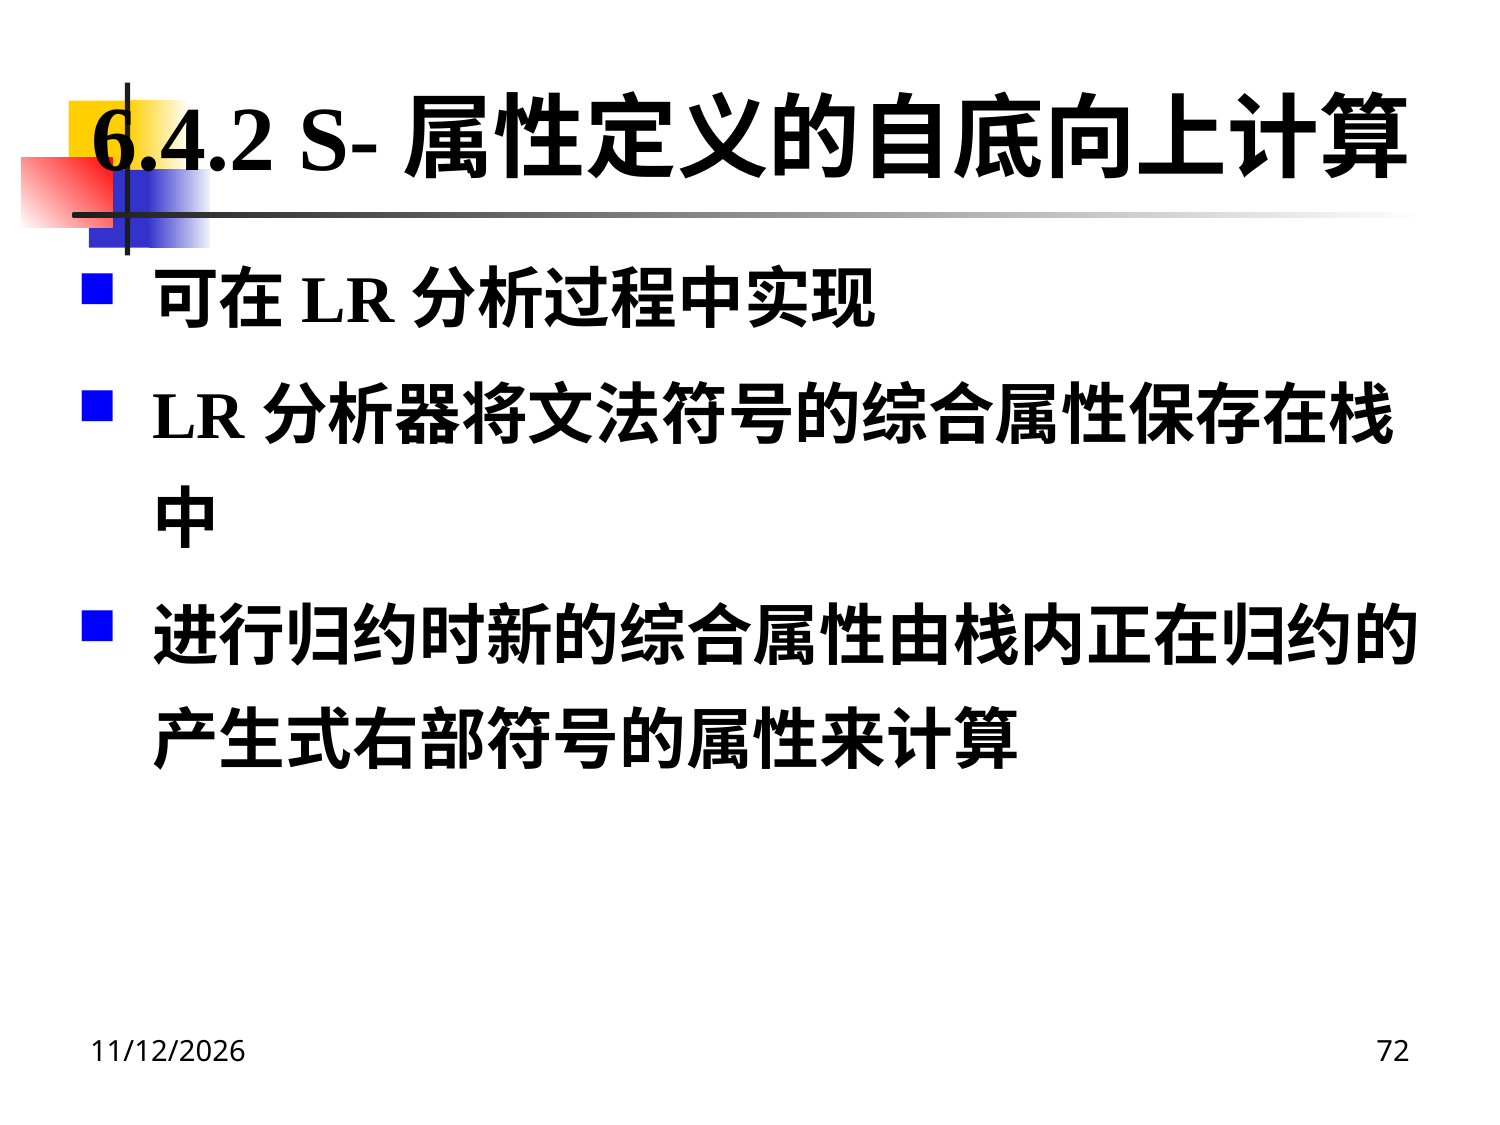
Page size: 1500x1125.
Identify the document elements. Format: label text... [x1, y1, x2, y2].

text_box 6.4.2 S-属性定义的自底向上计算 [77, 71, 1427, 196]
slide_number 72 [1074, 1024, 1425, 1103]
text_box 可在LR分析过程中实现 LR分析器将文法符号的综合属性保存在栈中 进行归约时新的综合属性由栈内正在归约的产生式右部符号的属性来计算 [62, 224, 1471, 784]
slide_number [75, 1024, 425, 1103]
